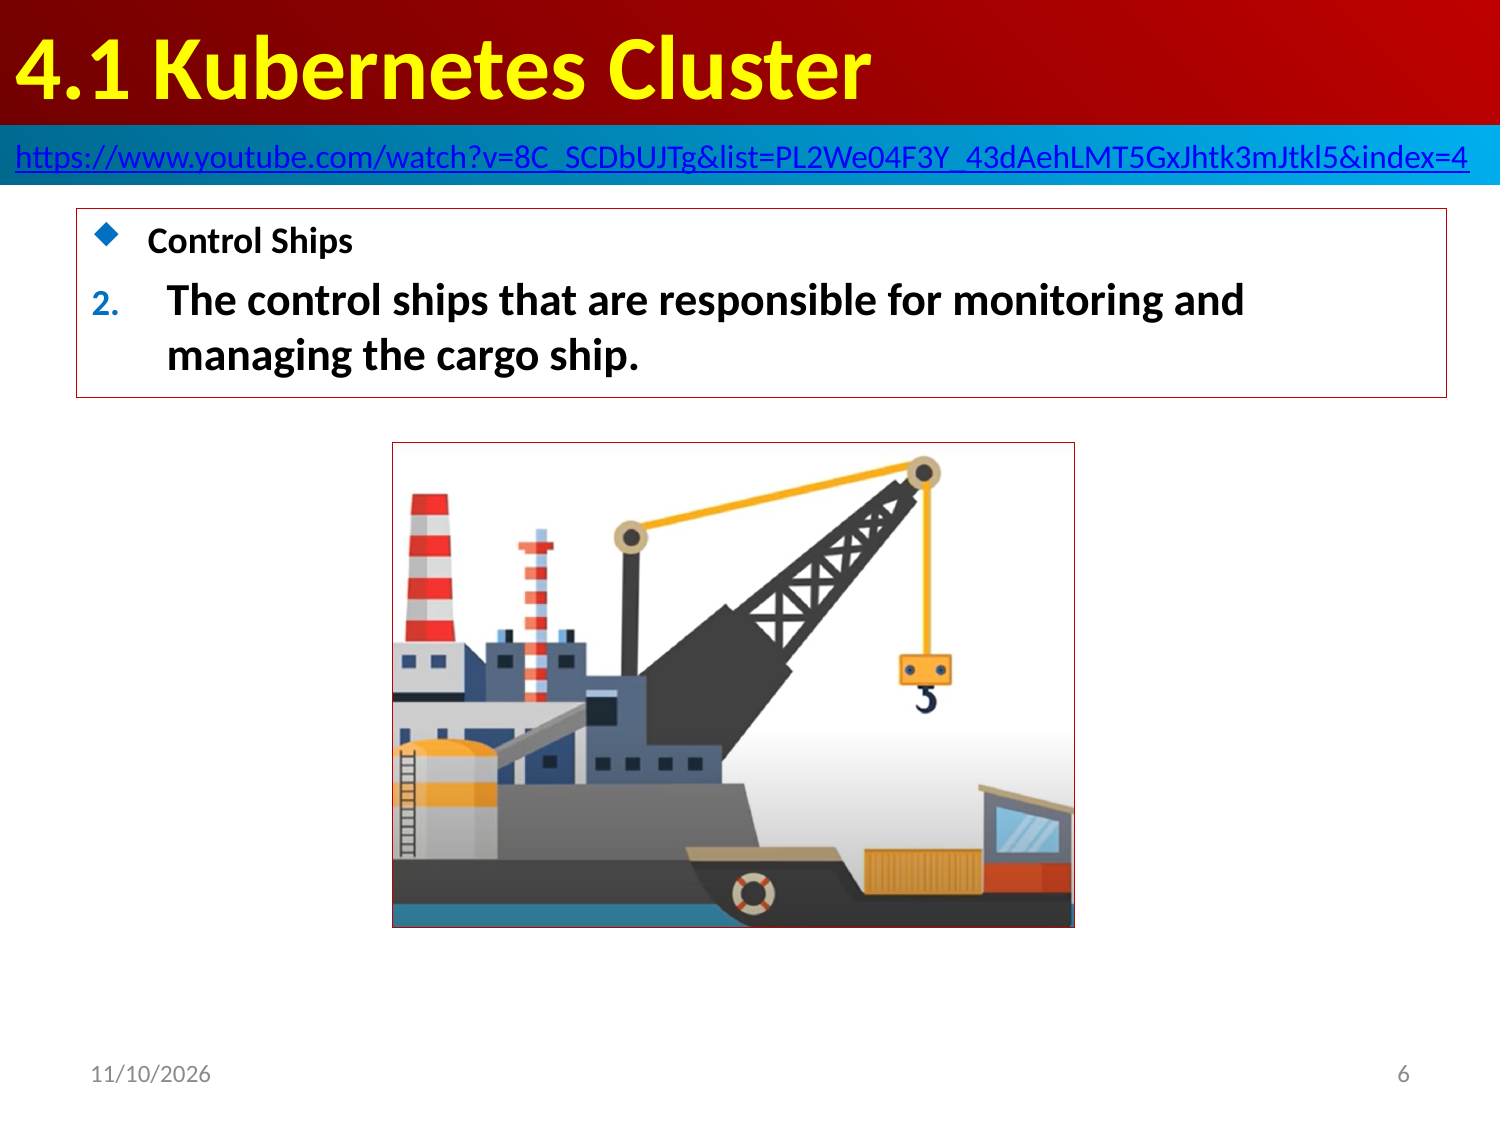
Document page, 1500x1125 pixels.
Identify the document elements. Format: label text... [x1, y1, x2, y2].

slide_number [75, 1042, 425, 1103]
title 4.1 Kubernetes Cluster [0, 0, 1500, 125]
subtitle Control Ships The control ships that are responsible for monitoring and managing the cargo ship. [76, 208, 1447, 398]
text_box https://www.youtube.com/watch?v=8C_SCDbUJTg&list=PL2We04F3Y_43dAehLMT5GxJhtk3mJtkl5&index=4 [0, 125, 1500, 185]
slide_number 6 [1074, 1042, 1425, 1103]
picture [392, 442, 1076, 928]
